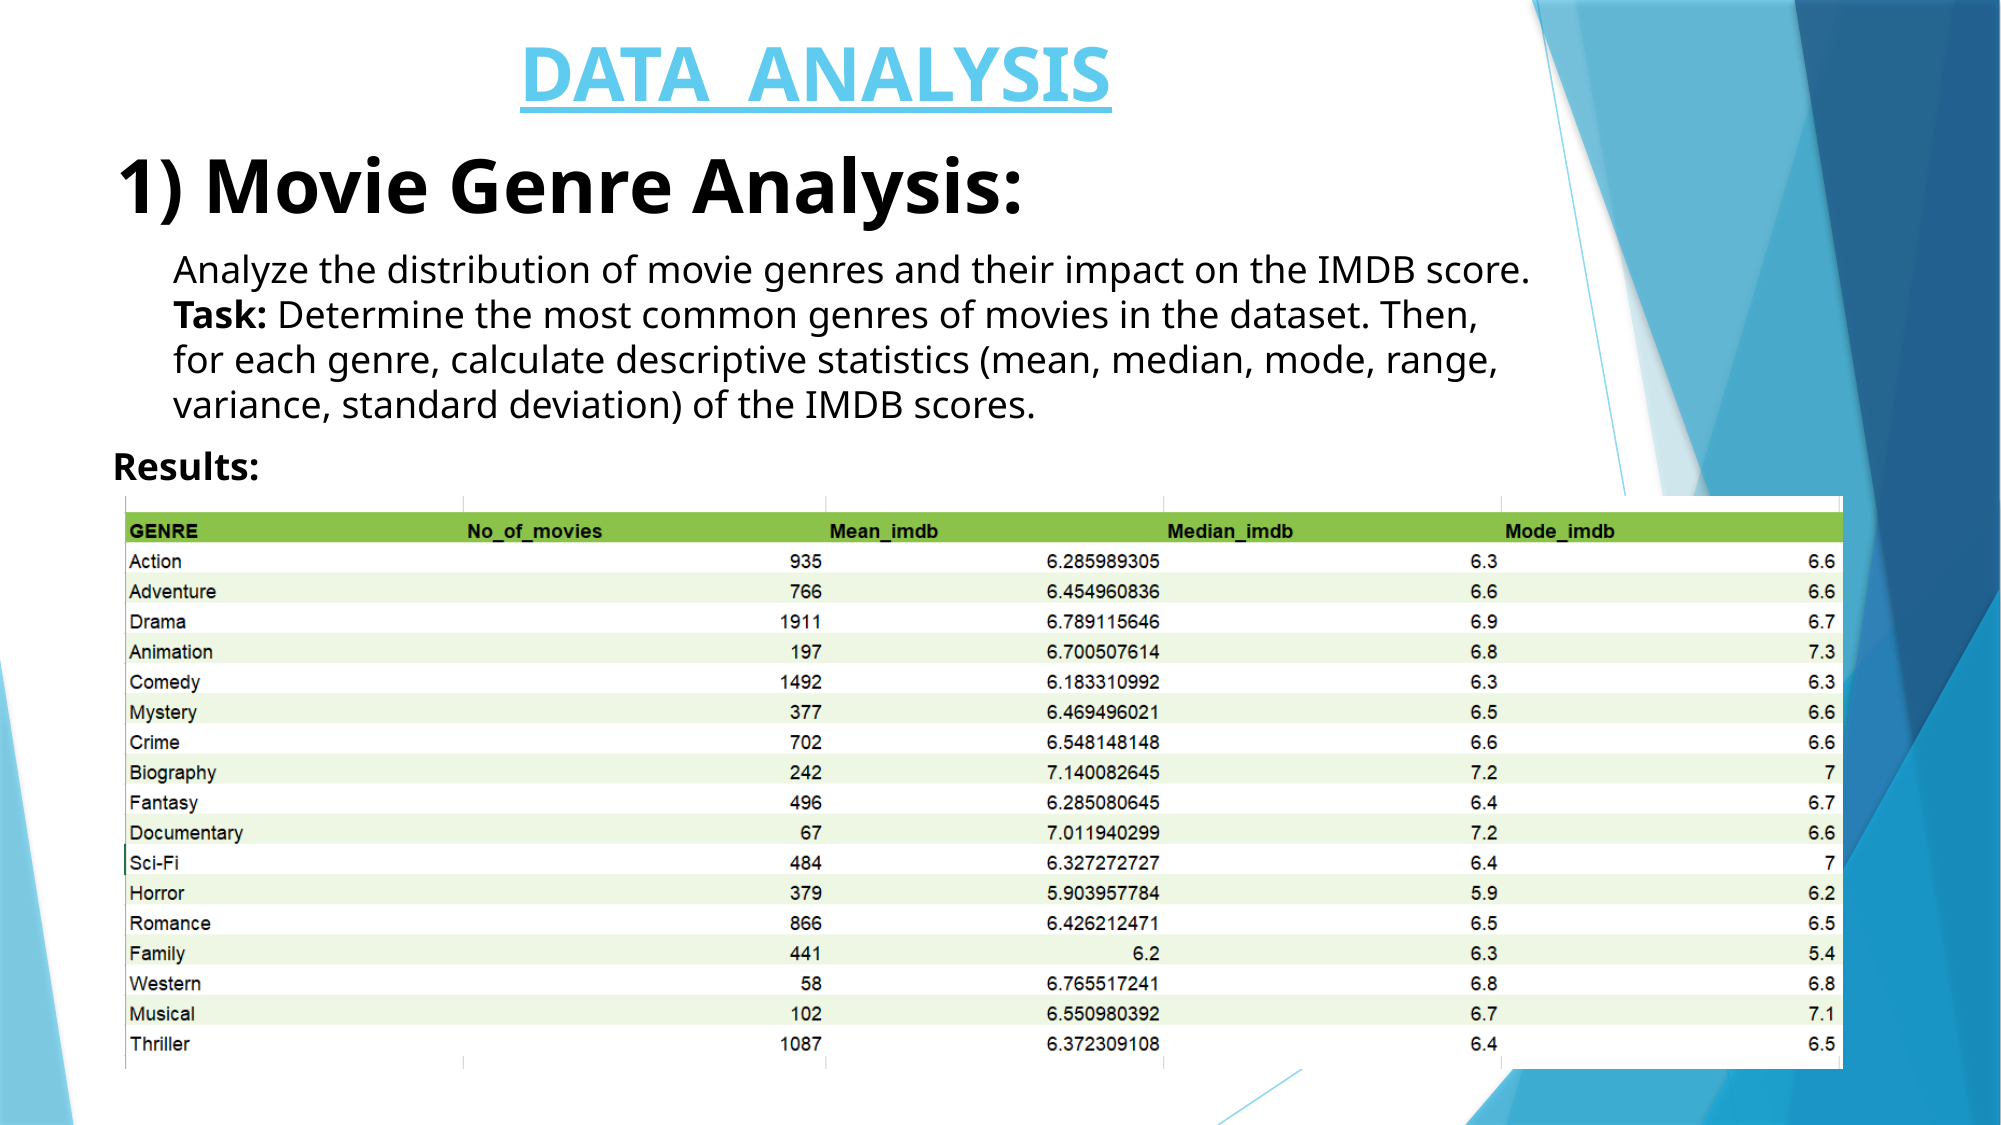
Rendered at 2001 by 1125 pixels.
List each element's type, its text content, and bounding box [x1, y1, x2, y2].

title 1) Movie Genre Analysis: [101, 130, 1512, 240]
picture [123, 496, 1844, 1070]
text_box Results: [97, 435, 275, 496]
text_box DATA ANALYSIS [504, 19, 1915, 131]
text_box Analyze the distribution of movie genres and their impact on the IMDB score. Task: Determine the most common genres of movies in the dataset. Then, for each genre, calculate descriptive statistics (mean, median, mode, range, variance, standard deviation) of the IMDB scores. [158, 239, 1547, 434]
